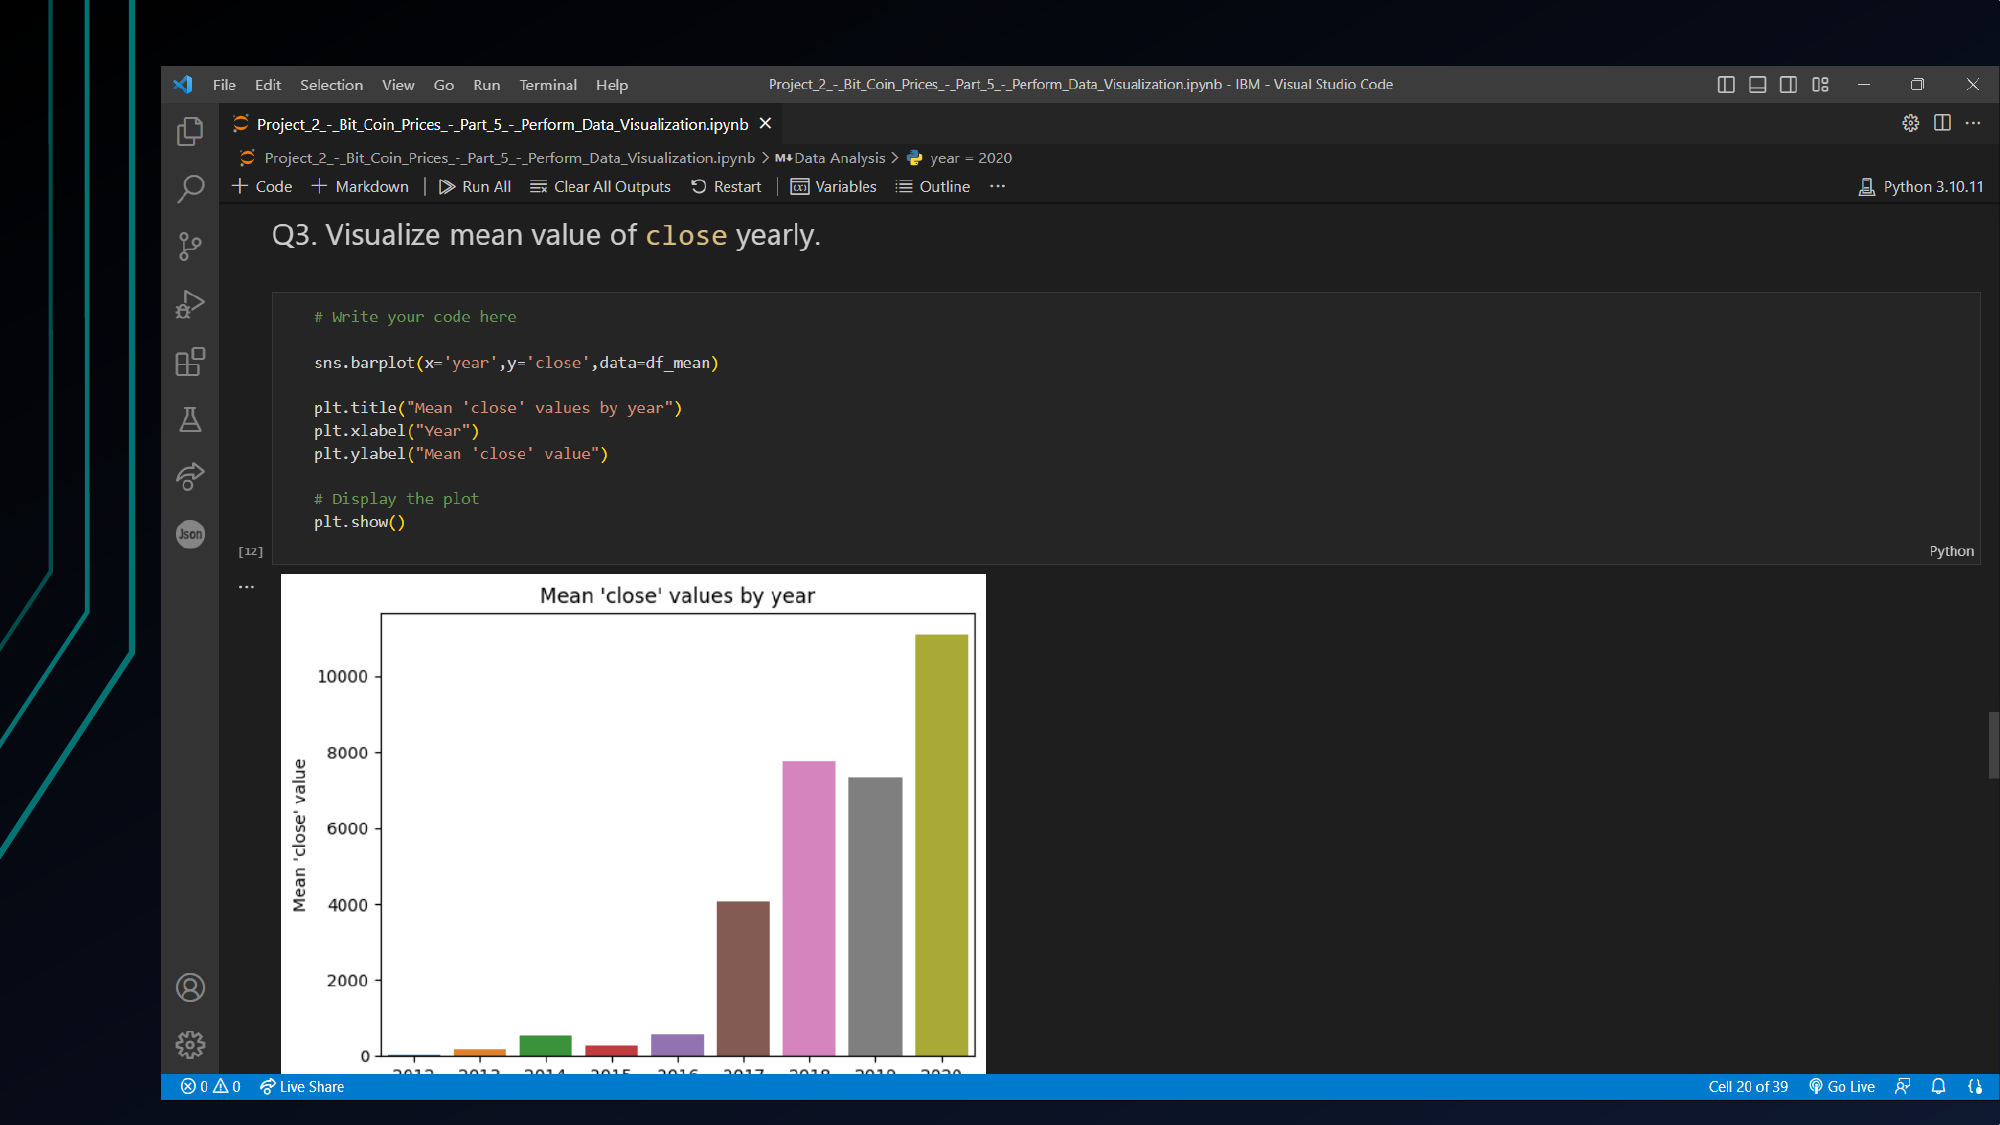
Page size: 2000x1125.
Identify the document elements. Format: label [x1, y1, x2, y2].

picture [160, 66, 2000, 1101]
